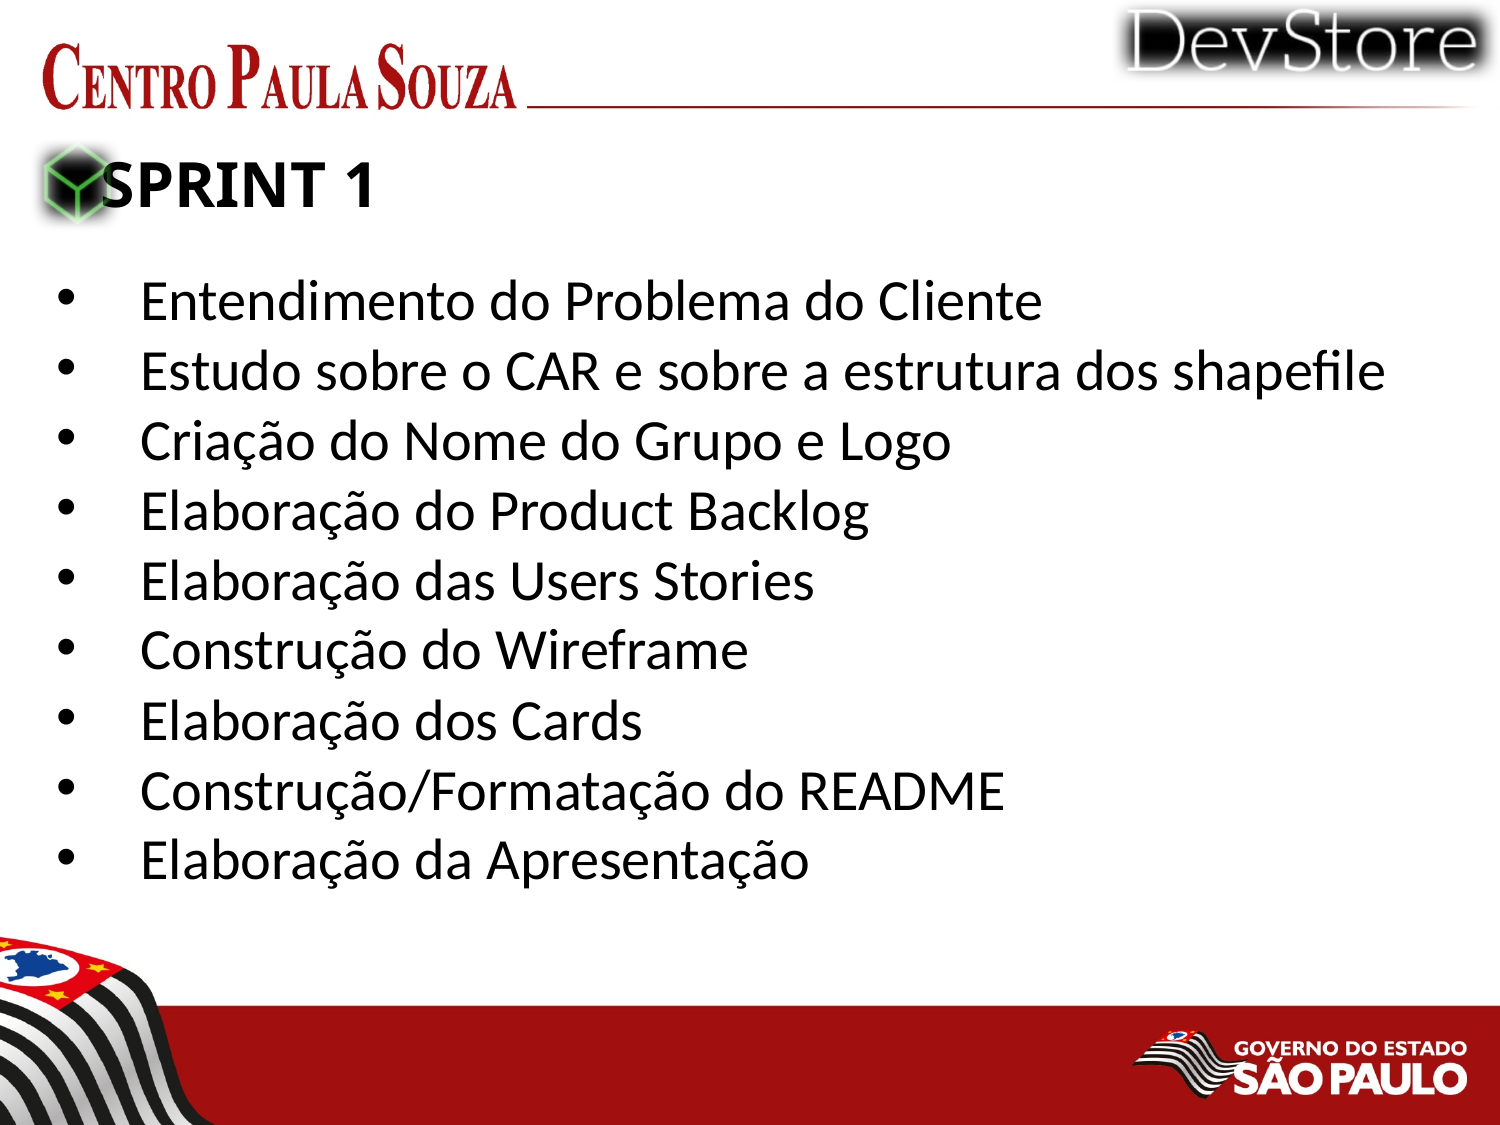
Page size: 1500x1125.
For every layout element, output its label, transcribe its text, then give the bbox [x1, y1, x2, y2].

picture [0, 0, 1500, 1125]
text_box Entendimento do Problema do Cliente Estudo sobre o CAR e sobre a estrutura dos shapefile Criação do Nome do Grupo e Logo Elaboração do Product Backlog Elaboração das Users Stories Construção do Wireframe Elaboração dos Cards Construção/Formatação do README Elaboração da Apresentação [41, 184, 1477, 969]
text_box SPRINT 1 [126, 137, 507, 184]
